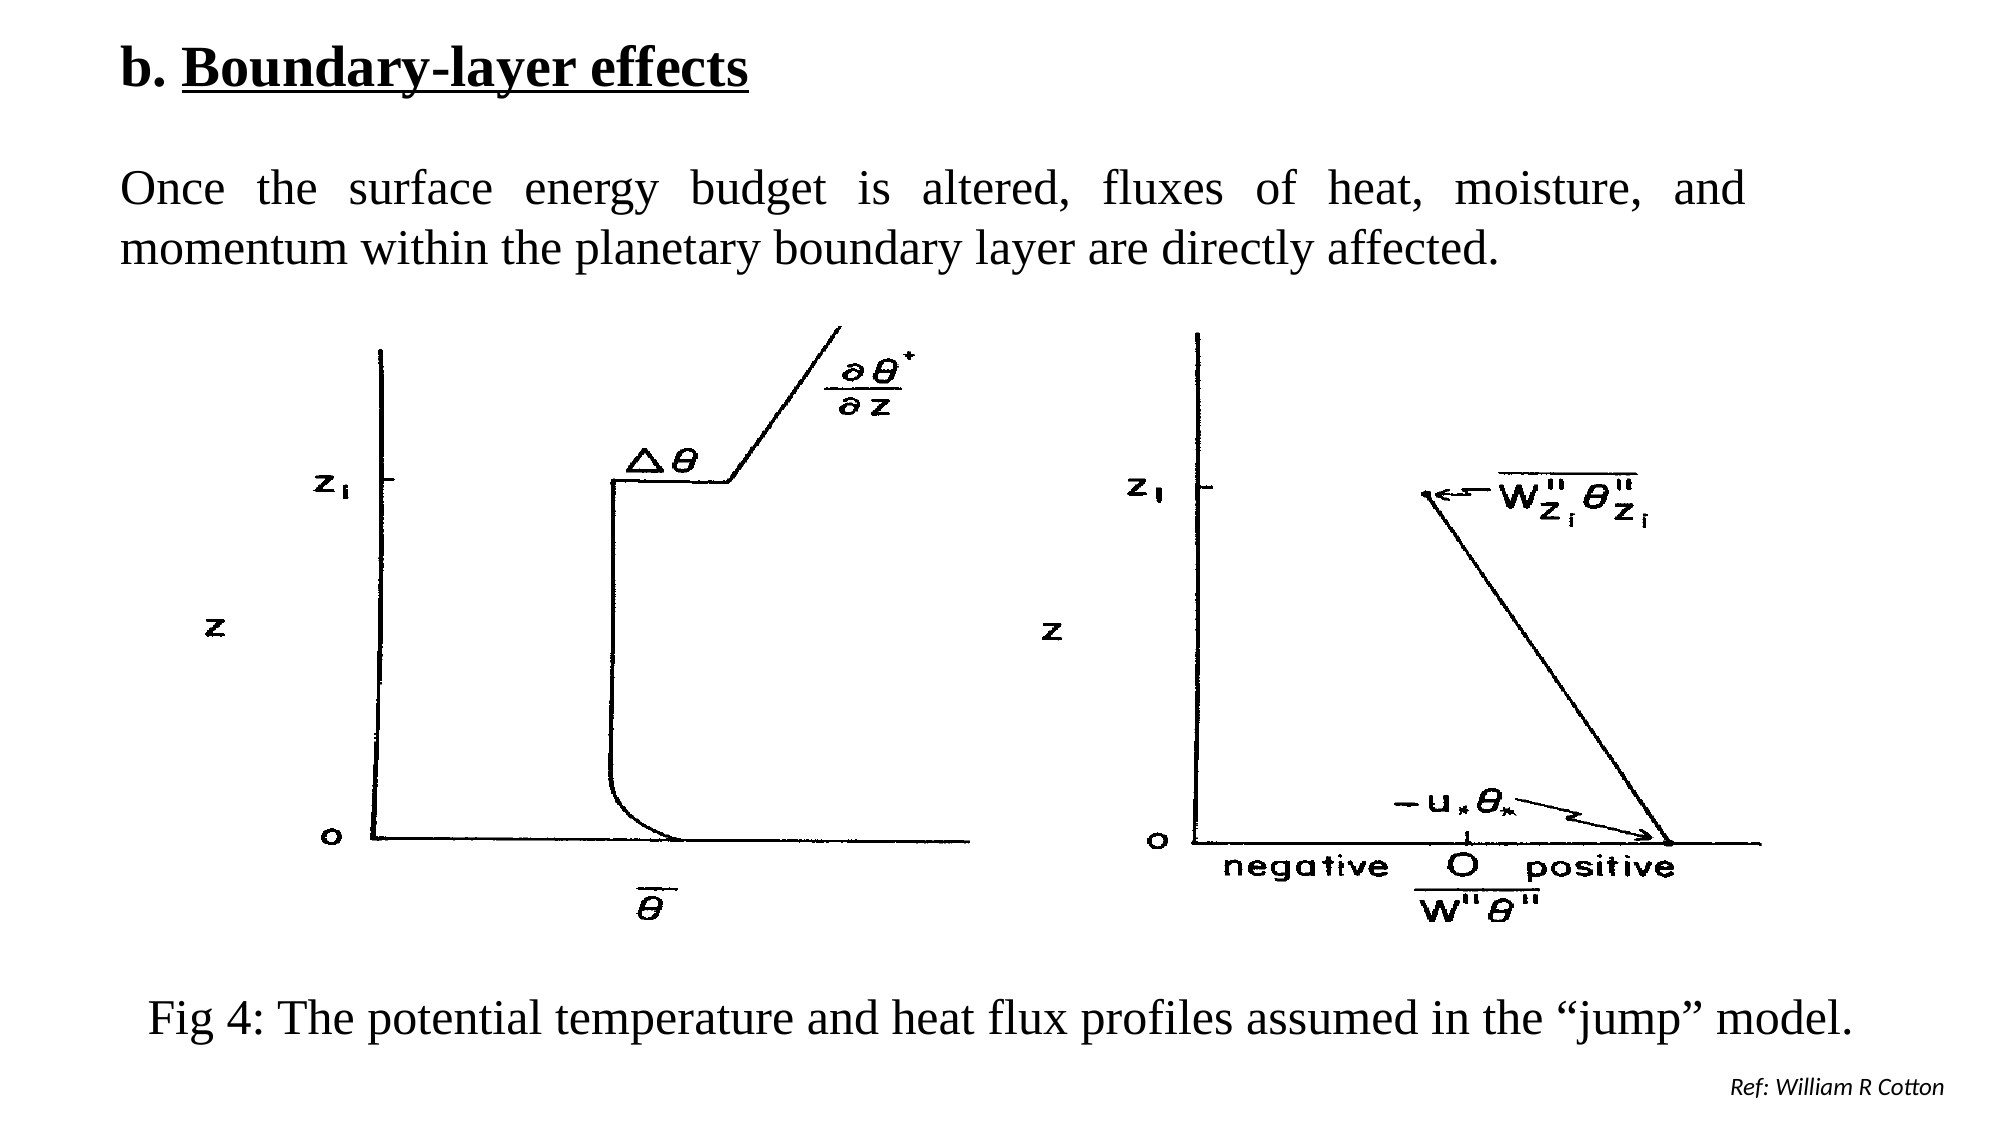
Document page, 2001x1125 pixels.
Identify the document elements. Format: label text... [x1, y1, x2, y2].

text_box Fig 4: The potential temperature and heat flux profiles assumed in the “jump” model. [132, 977, 1892, 1052]
picture [205, 326, 1762, 922]
text_box b. Boundary-layer effects [105, 21, 1106, 106]
text_box Ref: William R Cotton [1715, 1062, 1960, 1108]
text_box Once the surface energy budget is altered, fluxes of heat, moisture, and momentum within the planetary boundary layer are directly affected. [105, 147, 1762, 283]
